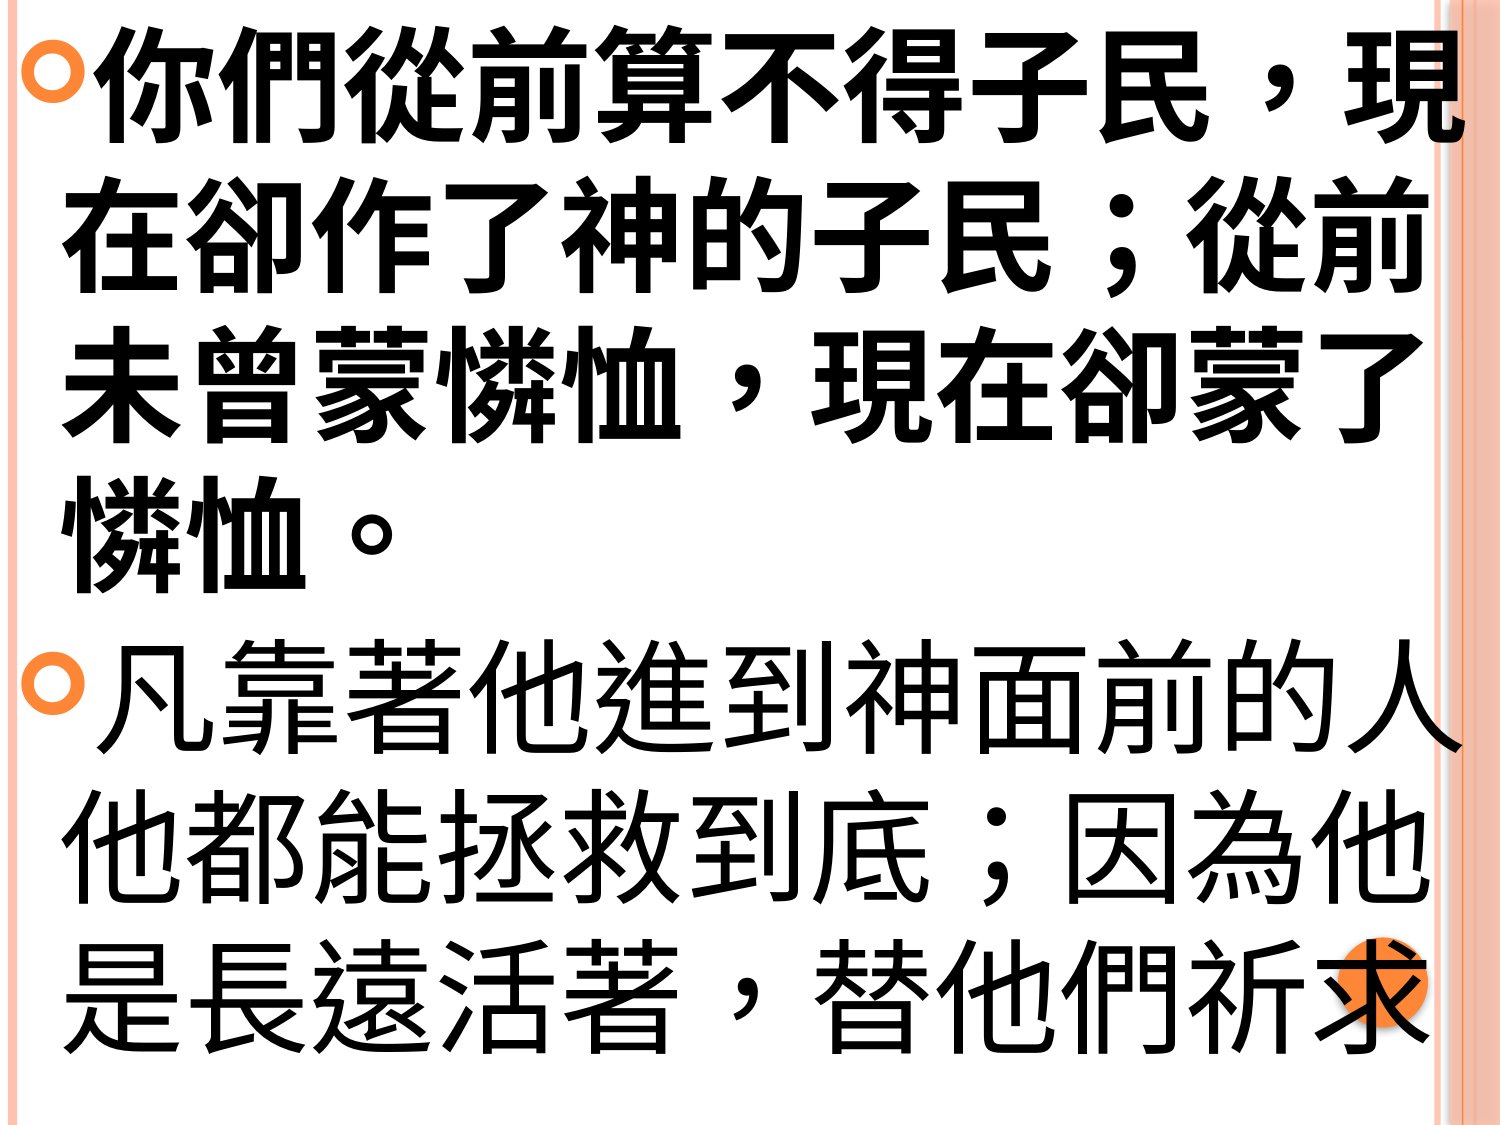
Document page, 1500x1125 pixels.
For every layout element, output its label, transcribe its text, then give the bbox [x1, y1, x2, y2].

list 你們從前算不得子民，現在卻作了神的子民；從前未曾蒙憐恤，現在卻蒙了憐恤。 凡靠著他進到神面前的人他都能拯救到底；因為他是長遠活著，替他們祈求 [0, 0, 1500, 1125]
